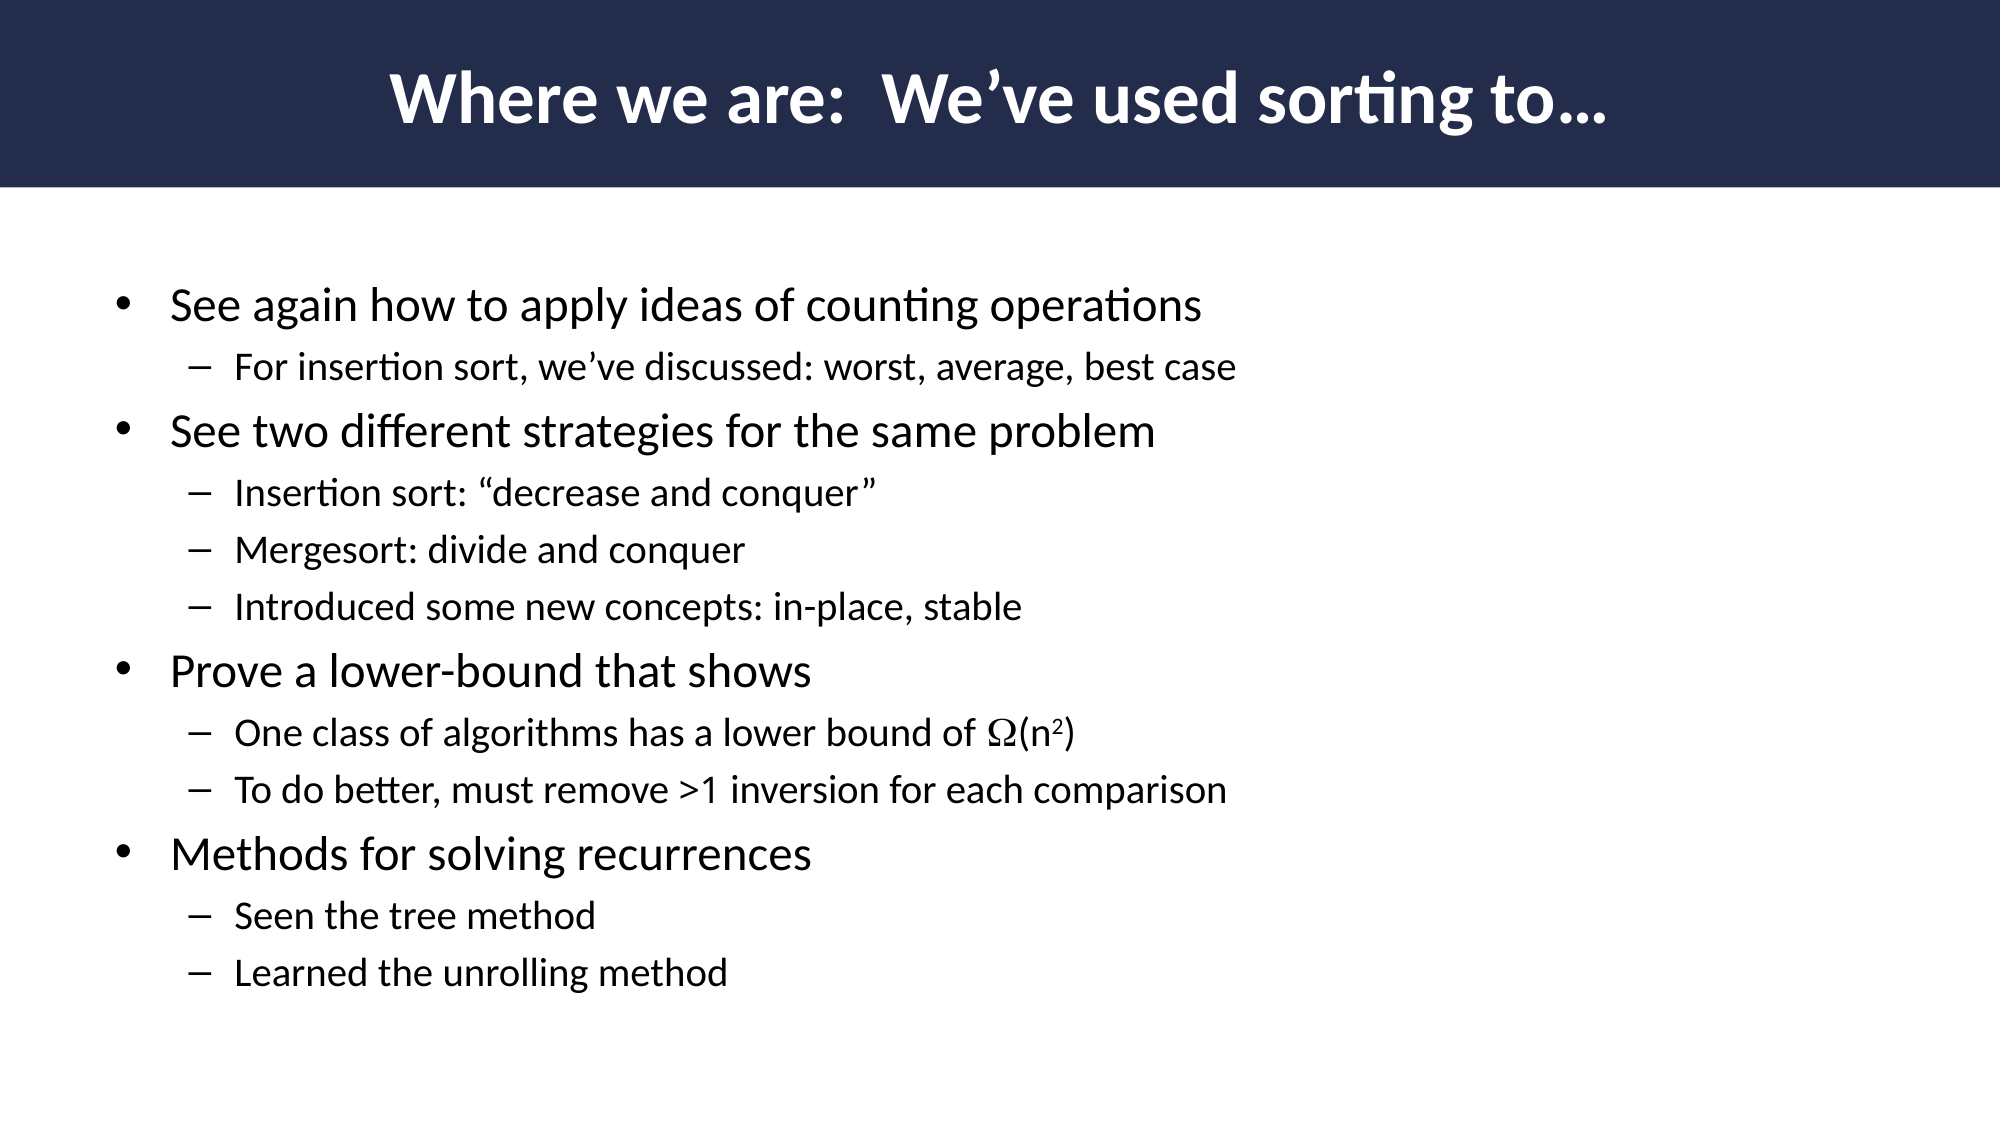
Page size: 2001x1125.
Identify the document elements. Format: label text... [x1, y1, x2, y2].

title Where we are: We’ve used sorting to… [99, 24, 1900, 163]
list See again how to apply ideas of counting operations For insertion sort, we’ve discussed: worst, average, best case See two different strategies for the same problem Insertion sort: “decrease and conquer” Mergesort: divide and conquer Introduced some new concepts: in-place, stable Prove a lower-bound that shows One class of algorithms has a lower bound of (n2) To do better, must remove >1 inversion for each comparison Methods for solving recurrences Seen the tree method Learned the unrolling method [99, 262, 1900, 1005]
